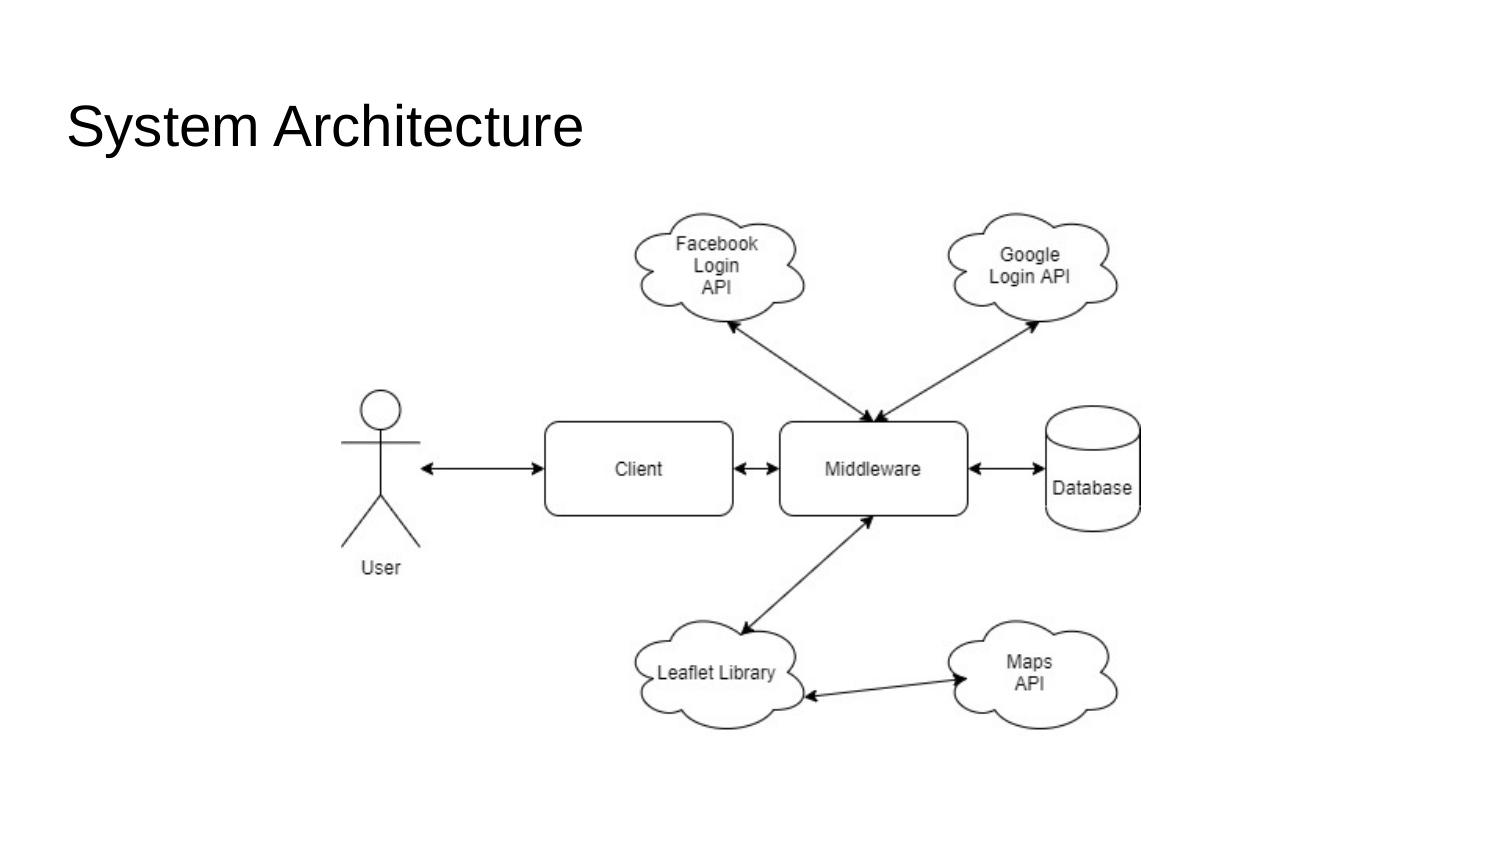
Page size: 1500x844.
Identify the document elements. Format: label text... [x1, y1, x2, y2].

picture [341, 202, 1141, 736]
title System Architecture [51, 72, 1449, 167]
